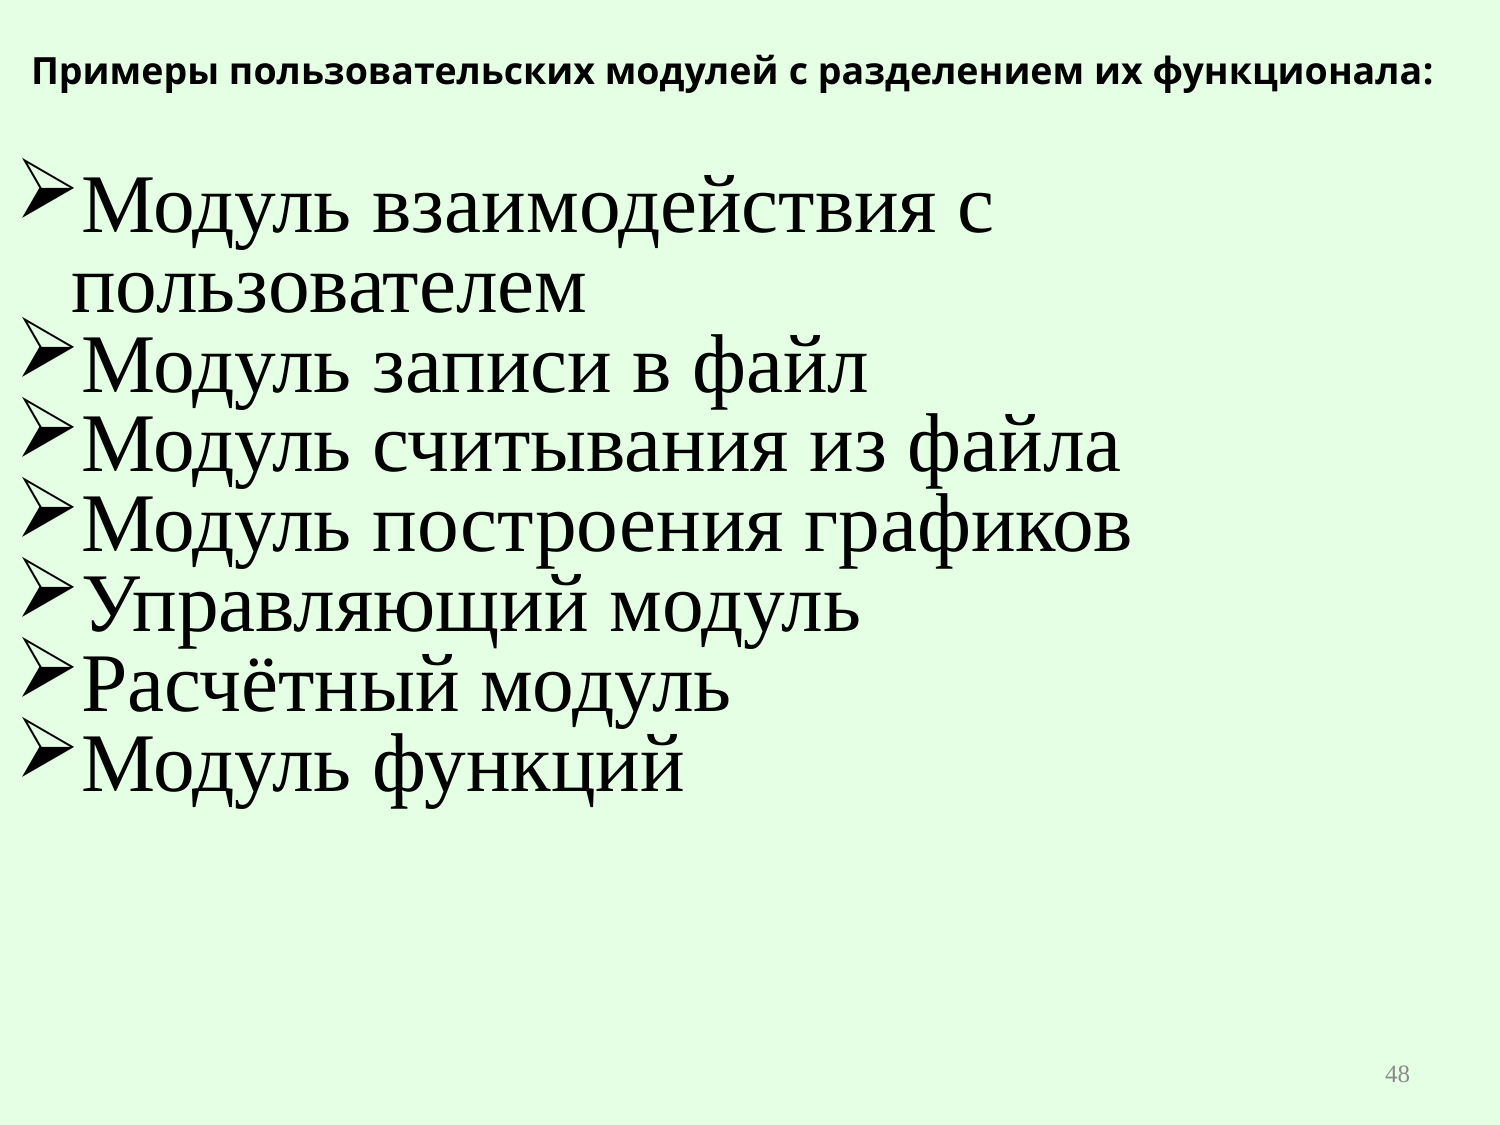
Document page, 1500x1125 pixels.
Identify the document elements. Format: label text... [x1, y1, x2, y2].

title Примеры пользовательских модулей с разделением их функционала: [0, 19, 1465, 121]
list Модуль взаимодействия с пользователем Модуль записи в файл Модуль считывания из файла Модуль построения графиков Управляющий модуль Расчётный модуль Модуль функций [0, 160, 1465, 1071]
slide_number 48 [1074, 1042, 1425, 1103]
